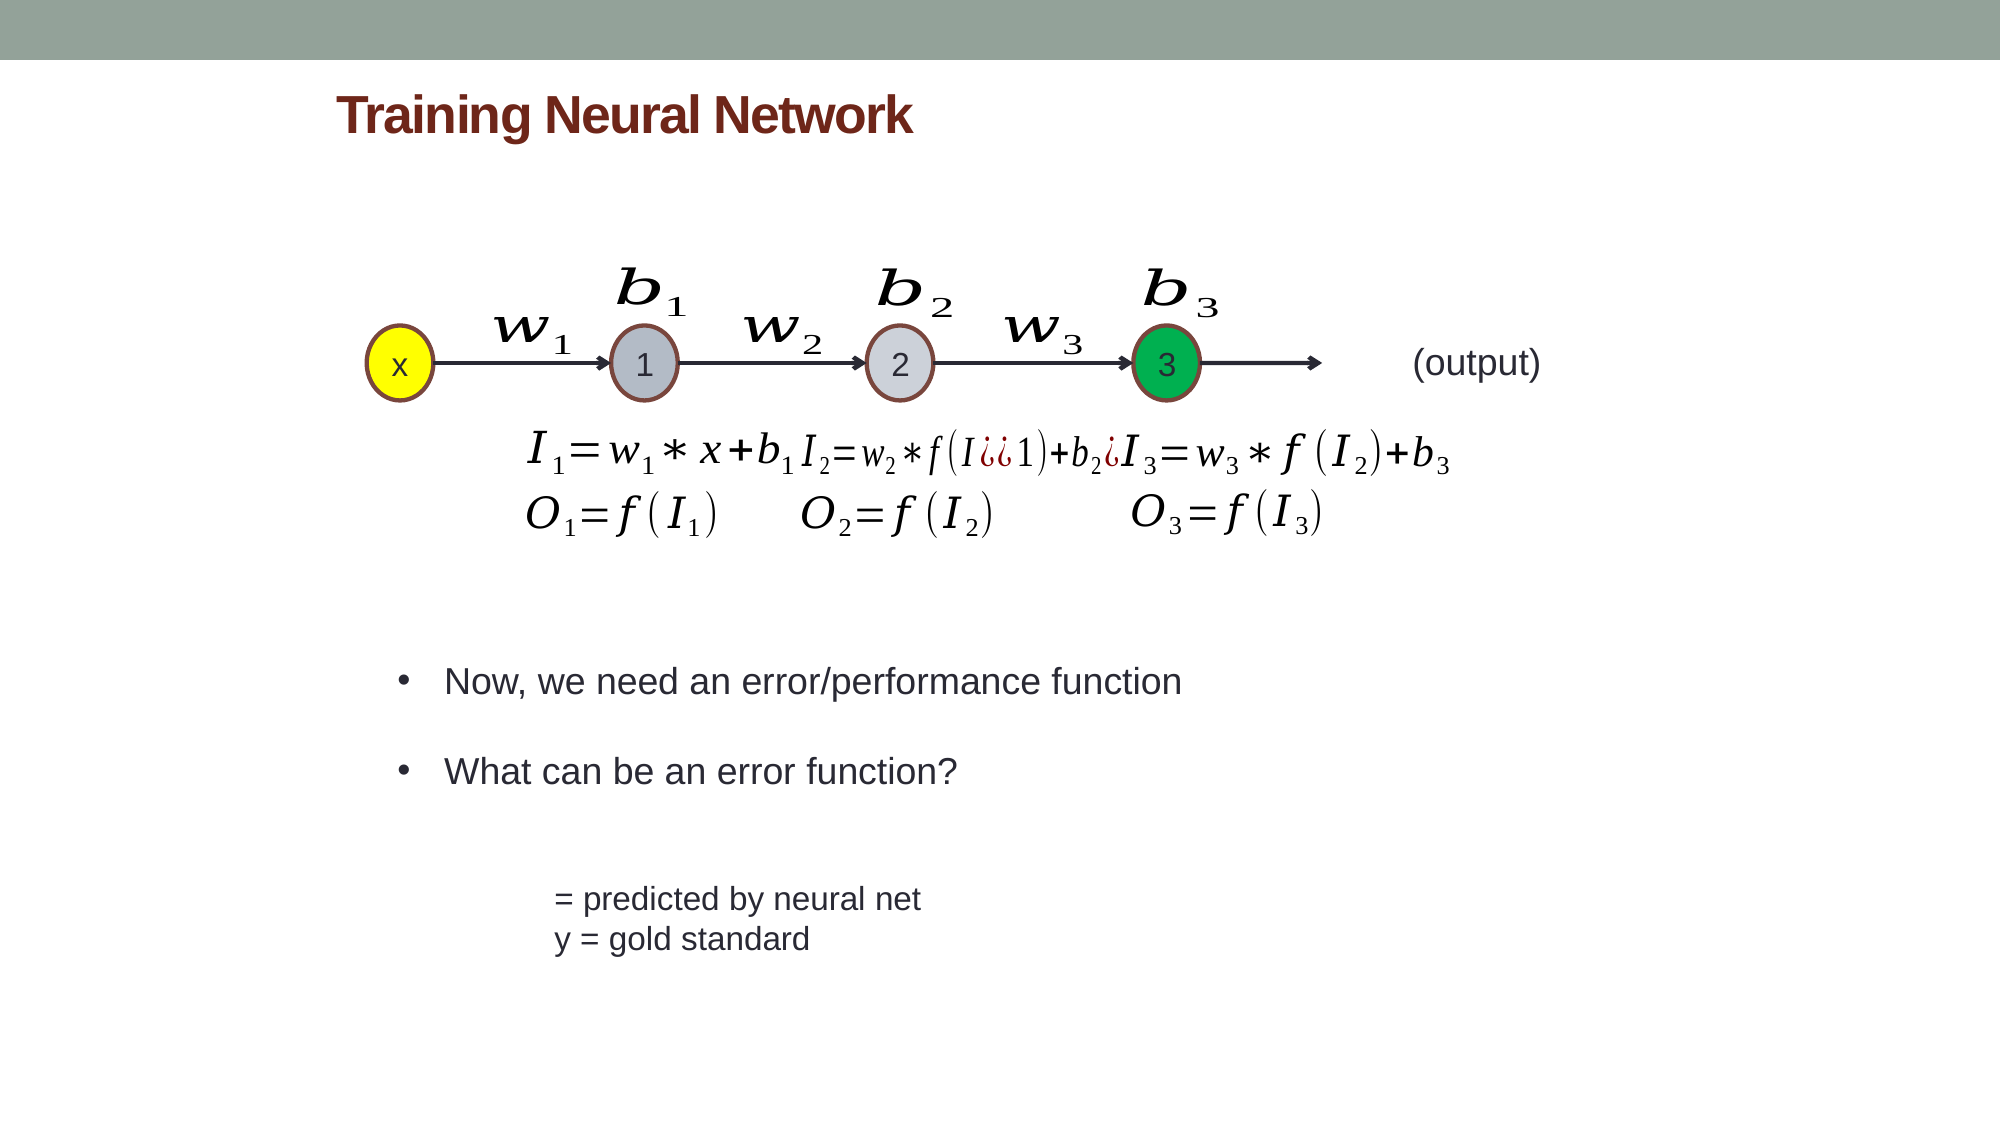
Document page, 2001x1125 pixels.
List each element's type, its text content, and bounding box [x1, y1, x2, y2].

text_box 2 [864, 323, 936, 403]
text_box x [364, 323, 436, 403]
text_box 1 [609, 323, 680, 403]
text_box 3 [1131, 323, 1202, 403]
title Training Neural Network [324, 73, 1675, 150]
